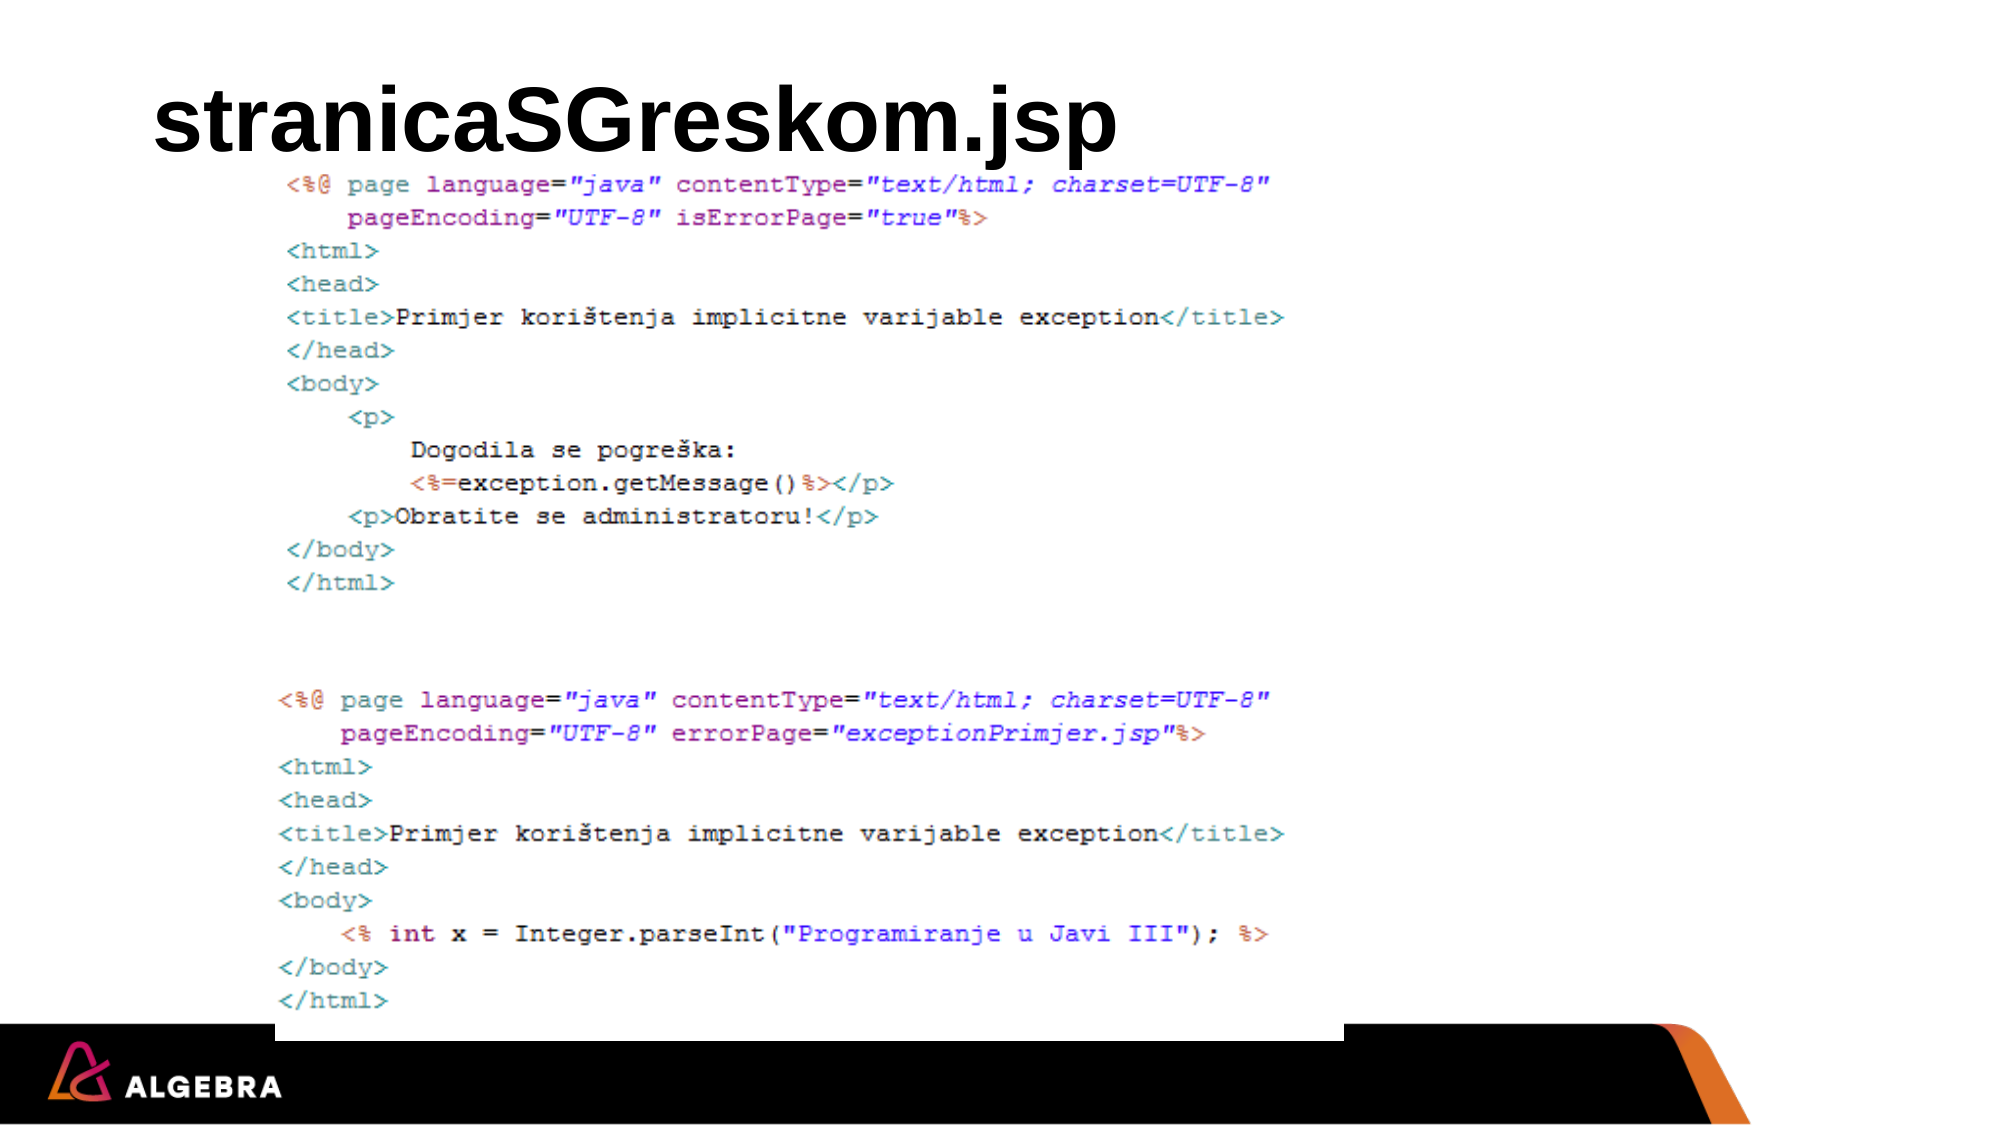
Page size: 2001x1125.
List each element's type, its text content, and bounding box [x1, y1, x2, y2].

title stranicaSGreskom.jsp [137, 59, 1863, 185]
picture [287, 174, 1291, 601]
picture [0, 687, 1958, 1125]
